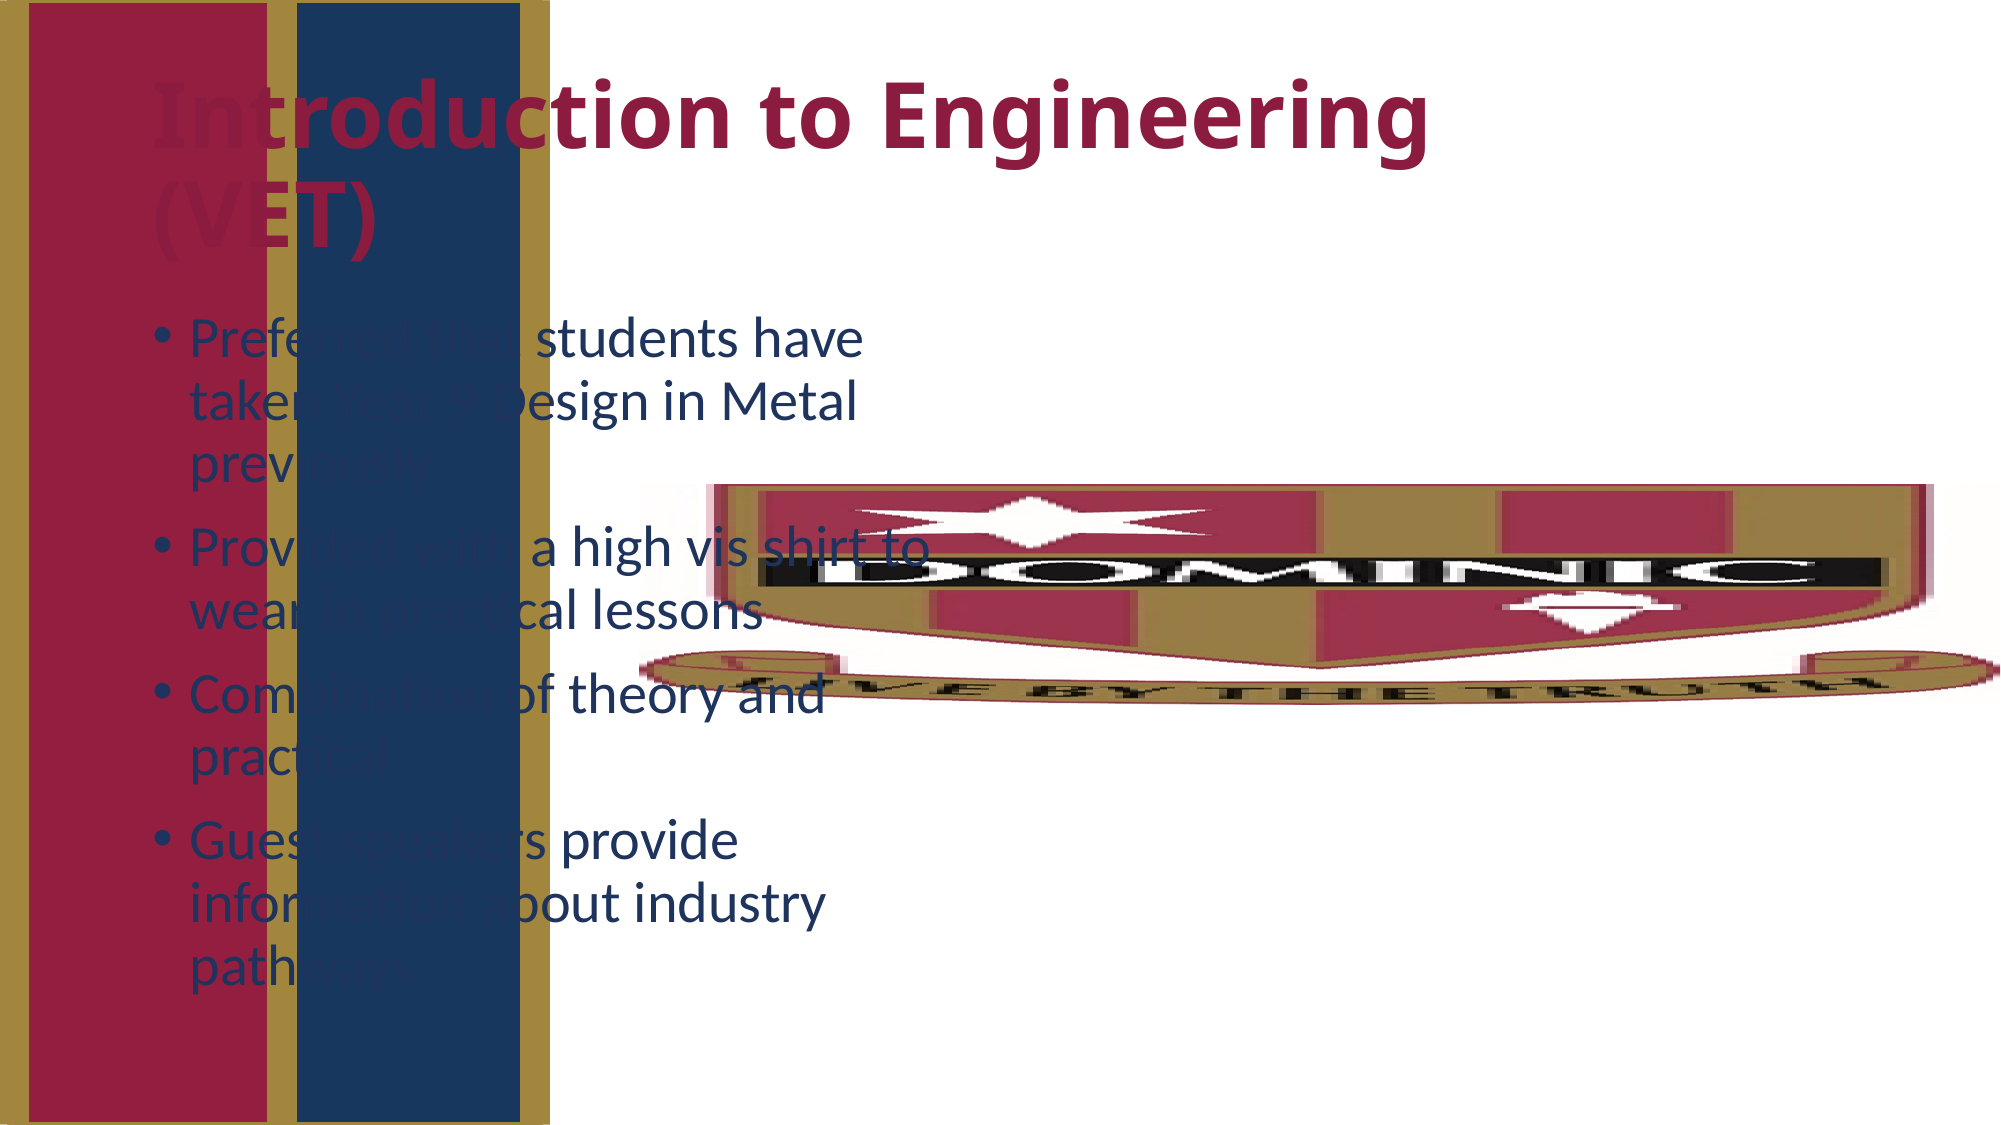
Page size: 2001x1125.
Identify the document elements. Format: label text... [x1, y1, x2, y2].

list Preferred that students have taken Year 9 Design in Metal previously Provided with a high vis shirt to wear in practical lessons Combination of theory and practical Guest speakers provide information about industry pathways [137, 299, 968, 1014]
title Introduction to Engineering (VET) [137, 59, 1686, 278]
picture [0, 0, 2001, 1125]
